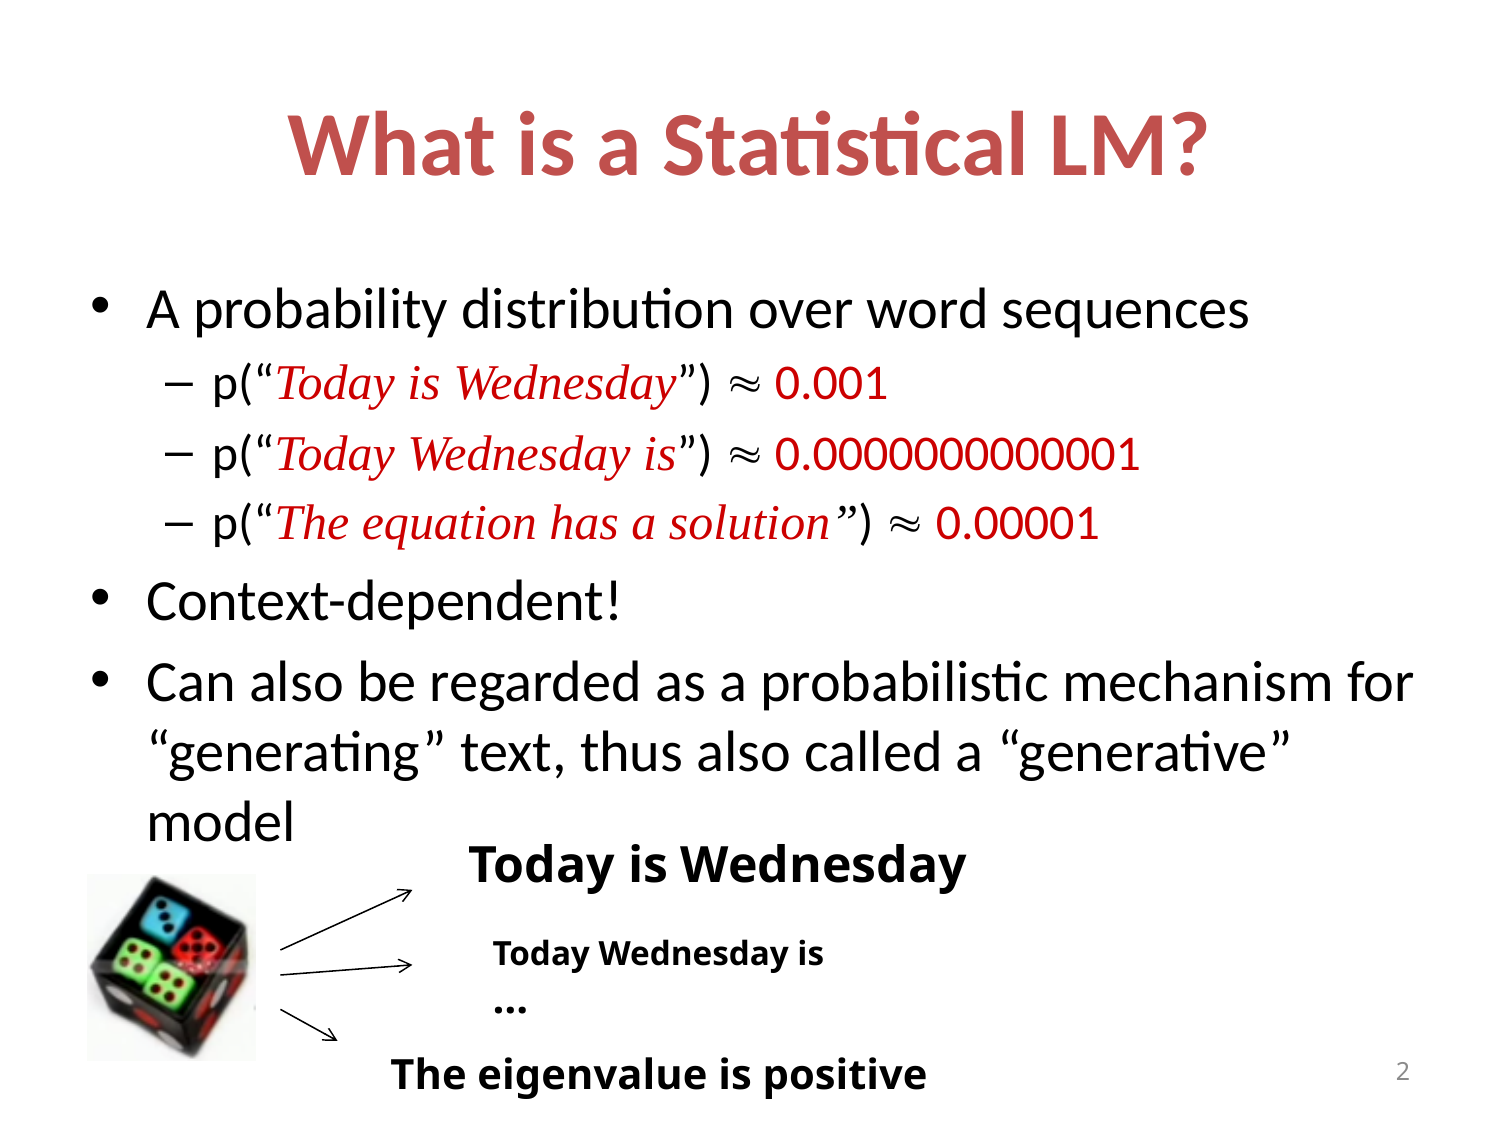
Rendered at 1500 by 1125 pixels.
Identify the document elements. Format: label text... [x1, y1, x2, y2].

list A probability distribution over word sequences p(“Today is Wednesday”)  0.001 p(“Today Wednesday is”)  0.0000000000001 p(“The equation has a solution”)  0.00001 Context-dependent! Can also be regarded as a probabilistic mechanism for “generating” text, thus also called a “generative” model [75, 262, 1463, 1005]
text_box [87, 824, 1024, 1107]
slide_number 2 [1074, 1042, 1425, 1103]
title What is a Statistical LM? [75, 45, 1425, 233]
